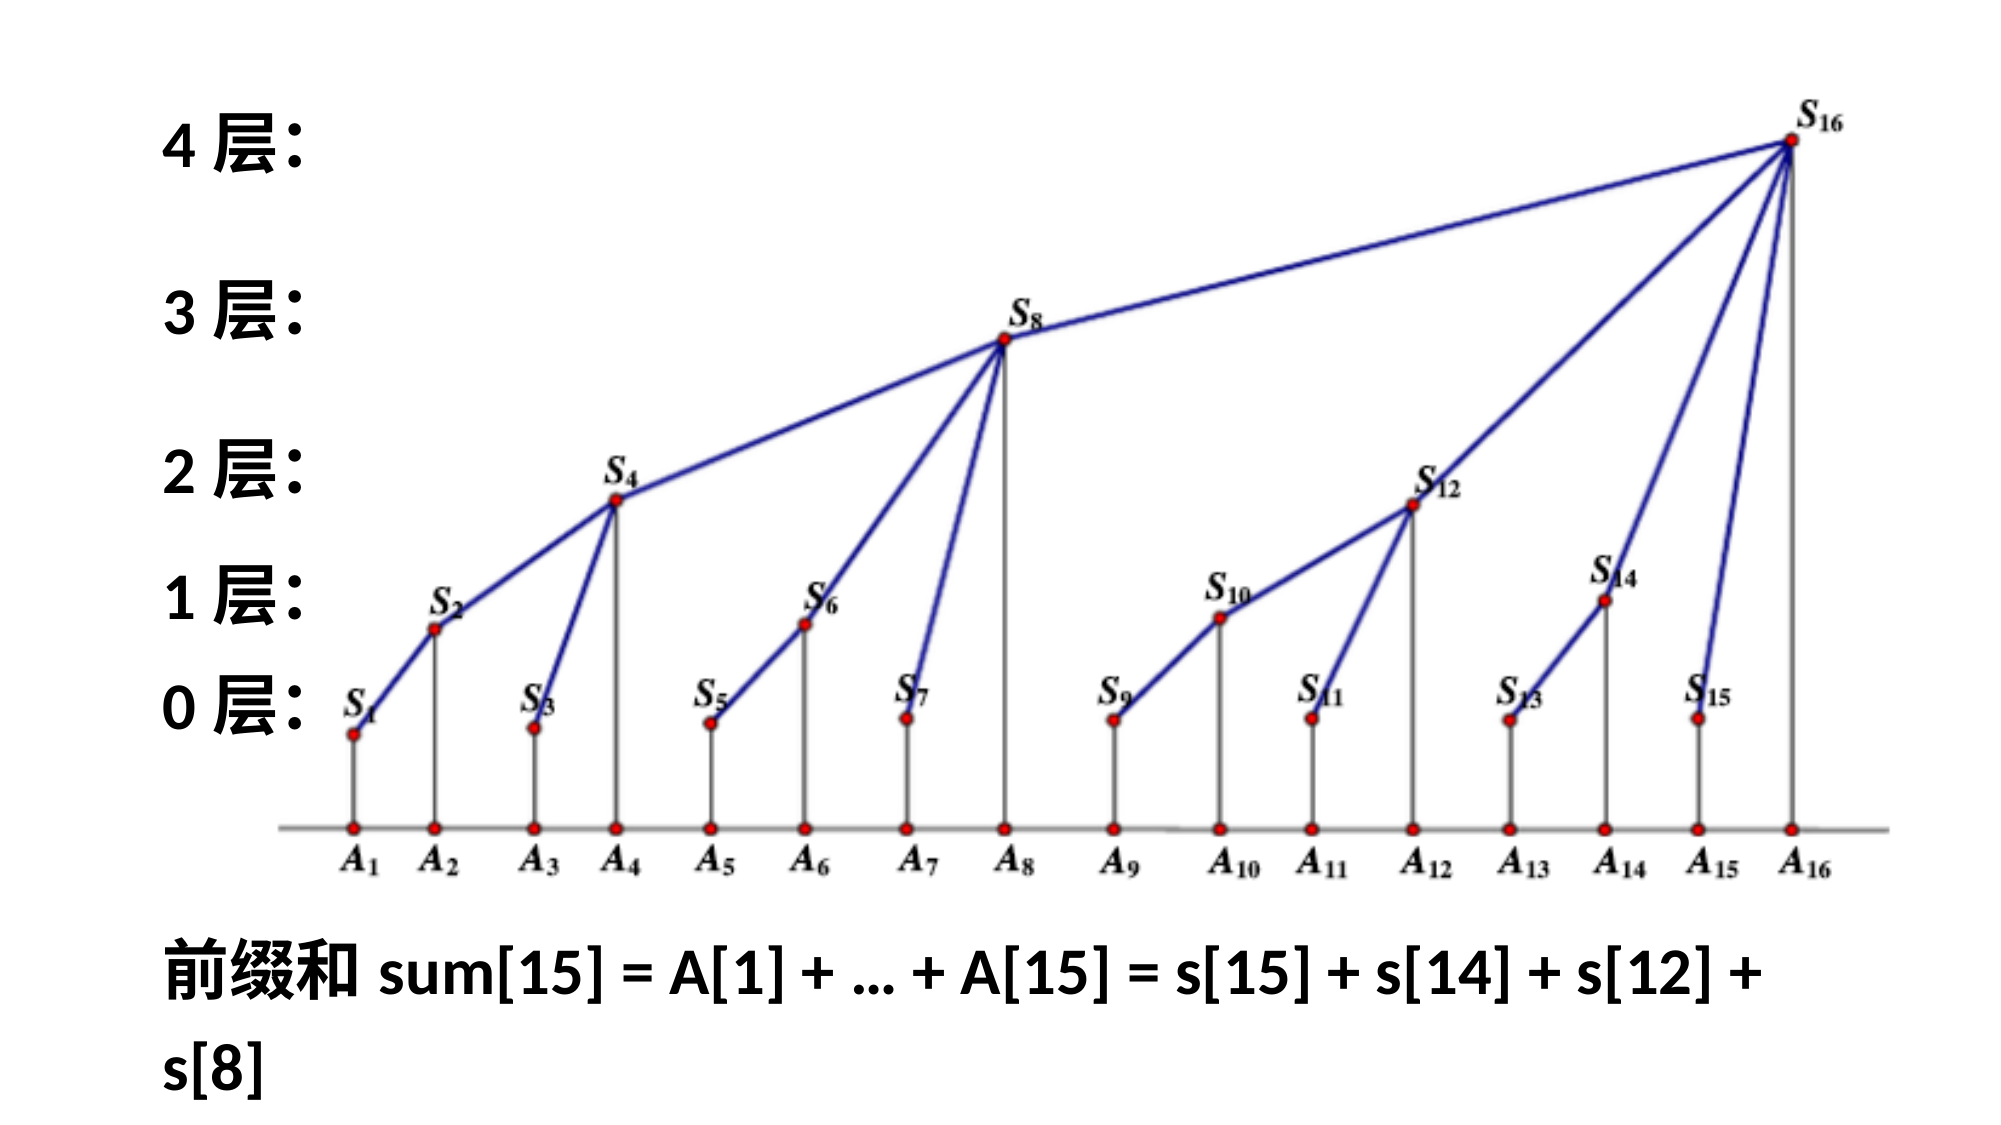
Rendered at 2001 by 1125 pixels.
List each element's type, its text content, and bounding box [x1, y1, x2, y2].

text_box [147, 93, 344, 752]
picture [223, 30, 1895, 905]
text_box 前缀和sum[15] = A[1] + … + A[15] = s[15] + s[14] + s[12] + s[8] [147, 904, 1874, 1111]
